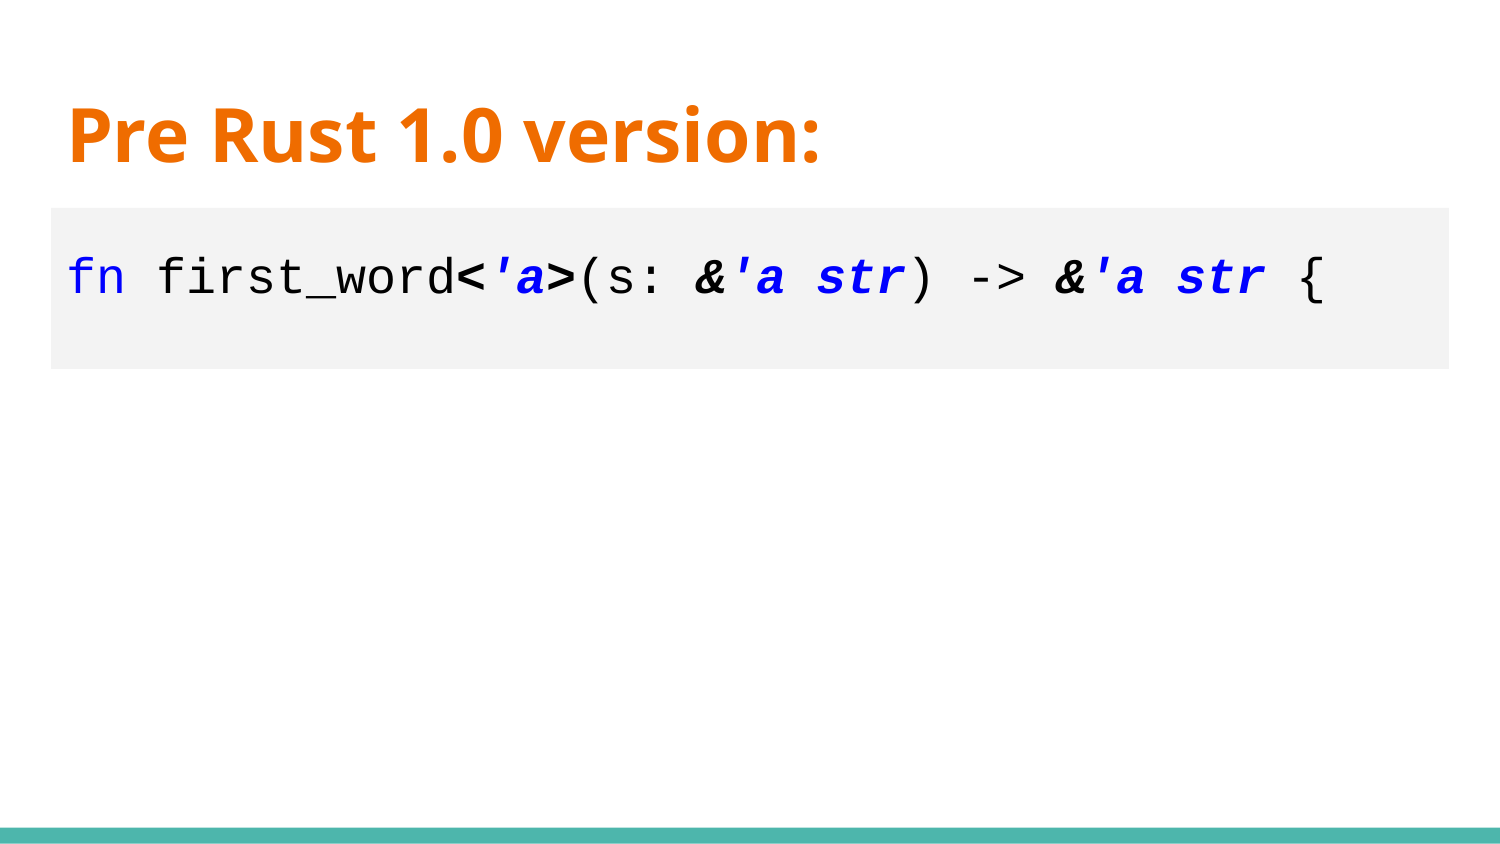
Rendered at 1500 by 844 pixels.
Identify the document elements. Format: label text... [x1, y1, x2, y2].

list fn first_word<'a>(s: &'a str) -> &'a str { [51, 207, 1449, 369]
title Pre Rust 1.0 version: [51, 72, 1449, 189]
